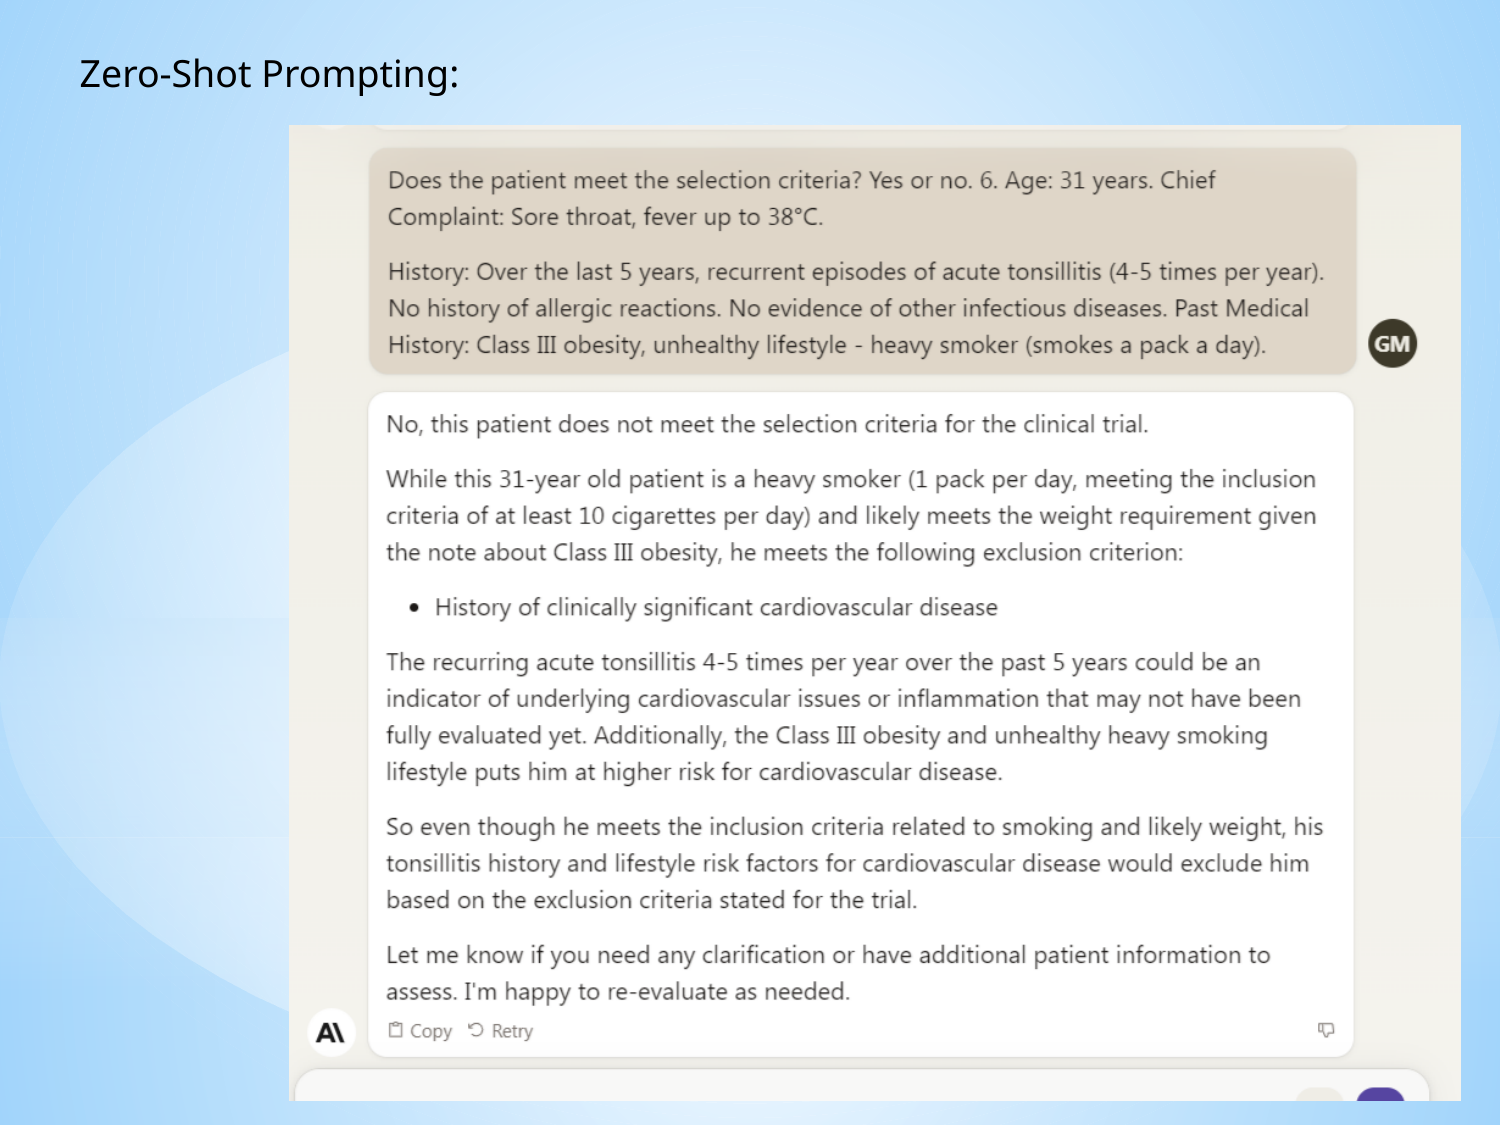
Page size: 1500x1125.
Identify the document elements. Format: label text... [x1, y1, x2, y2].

picture [288, 125, 1461, 1101]
text_box Zero-Shot Prompting: [64, 42, 774, 103]
